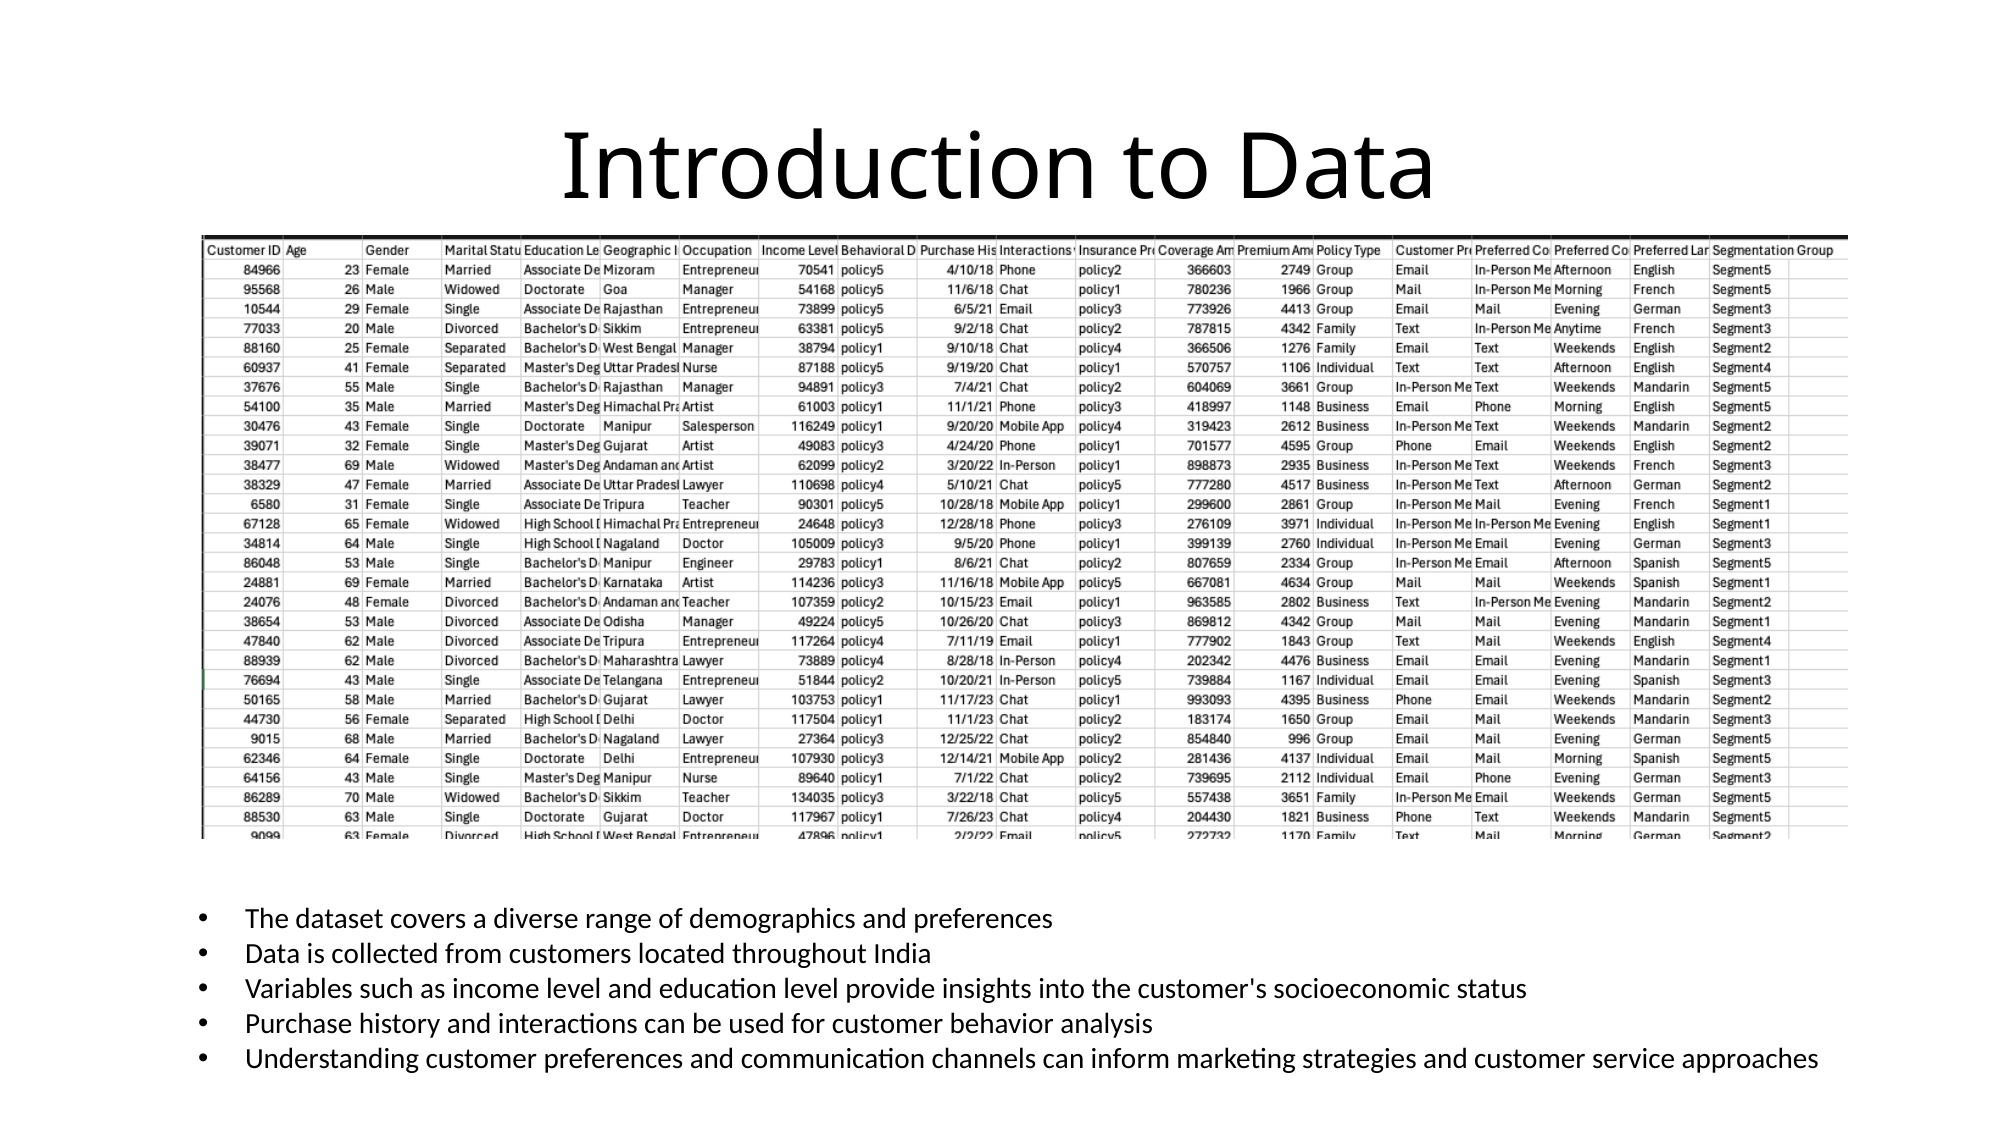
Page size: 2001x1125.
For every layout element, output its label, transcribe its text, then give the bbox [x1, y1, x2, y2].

text_box The dataset covers a diverse range of demographics and preferences Data is collected from customers located throughout India Variables such as income level and education level provide insights into the customer's socioeconomic status Purchase history and interactions can be used for customer behavior analysis Understanding customer preferences and communication channels can inform marketing strategies and customer service approaches [183, 892, 2000, 1082]
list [201, 234, 1850, 839]
title Introduction to Data [137, 59, 1863, 278]
